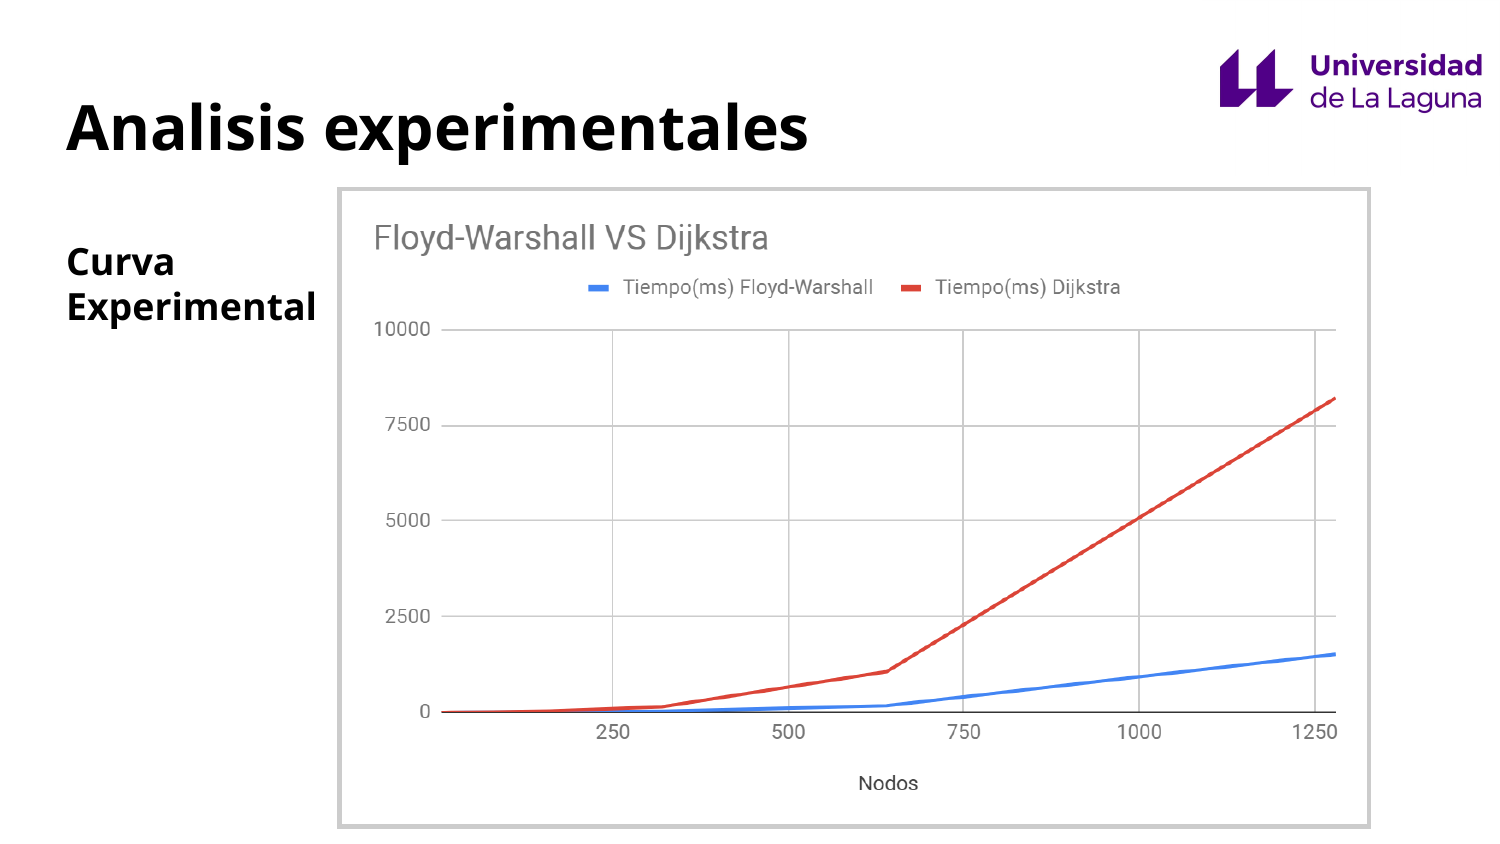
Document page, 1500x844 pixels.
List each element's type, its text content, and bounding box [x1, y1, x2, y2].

picture [341, 190, 1368, 825]
title Analisis experimentales [51, 72, 1149, 176]
title Curva Experimental [51, 223, 336, 326]
picture [1202, 0, 1500, 176]
